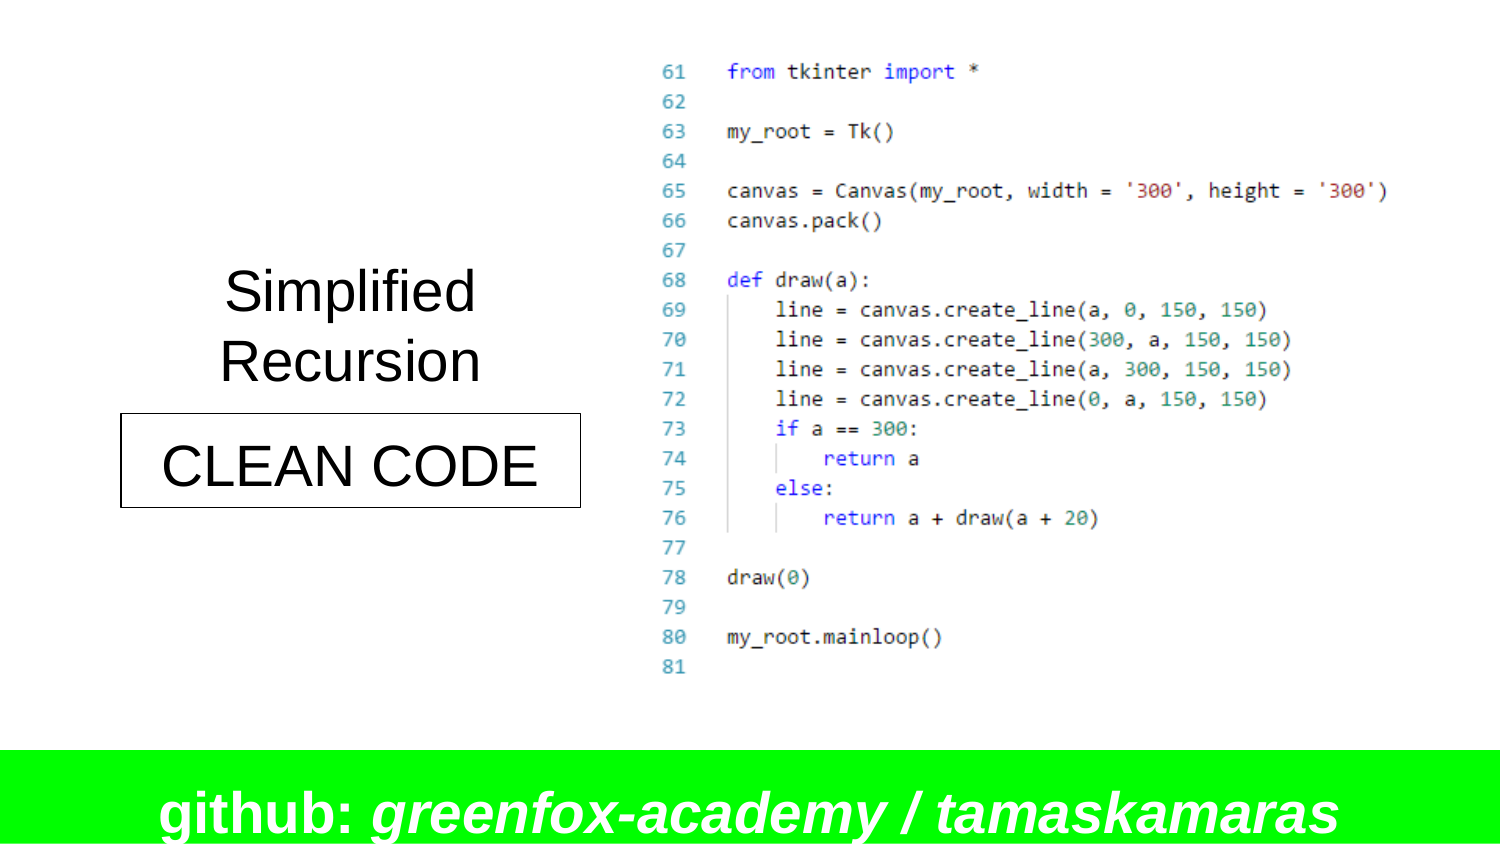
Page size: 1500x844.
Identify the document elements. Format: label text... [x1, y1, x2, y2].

subtitle github: greenfox-academy / tamaskamaras [0, 750, 1500, 844]
picture [638, 54, 1456, 692]
title Simplified Recursion [120, 238, 581, 414]
title CLEAN CODE [120, 414, 581, 508]
